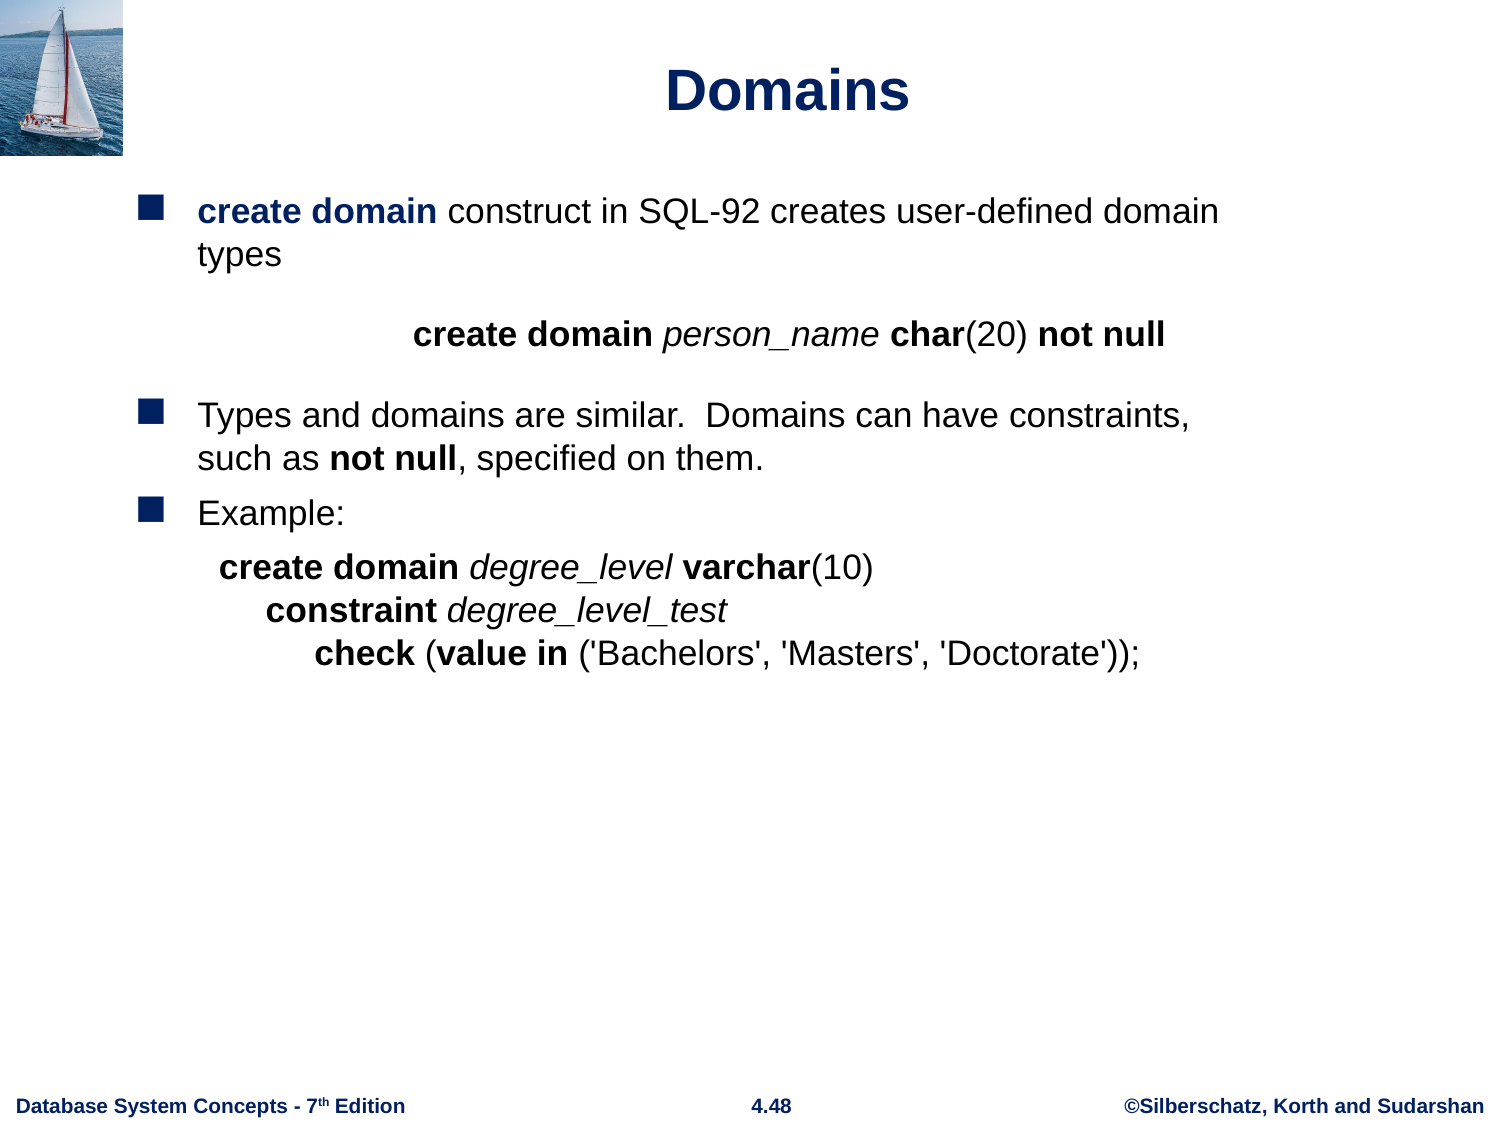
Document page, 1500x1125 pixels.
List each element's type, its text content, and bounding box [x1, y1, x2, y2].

title Domains [125, 28, 1452, 130]
list create domain construct in SQL-92 creates user-defined domain types create domain person_name char(20) not null Types and domains are similar. Domains can have constraints, such as not null, specified on them. Example: create domain degree_level varchar(10) constraint degree_level_test check (value in ('Bachelors', 'Masters', 'Doctorate')); [126, 180, 1280, 1008]
picture [0, 0, 123, 156]
